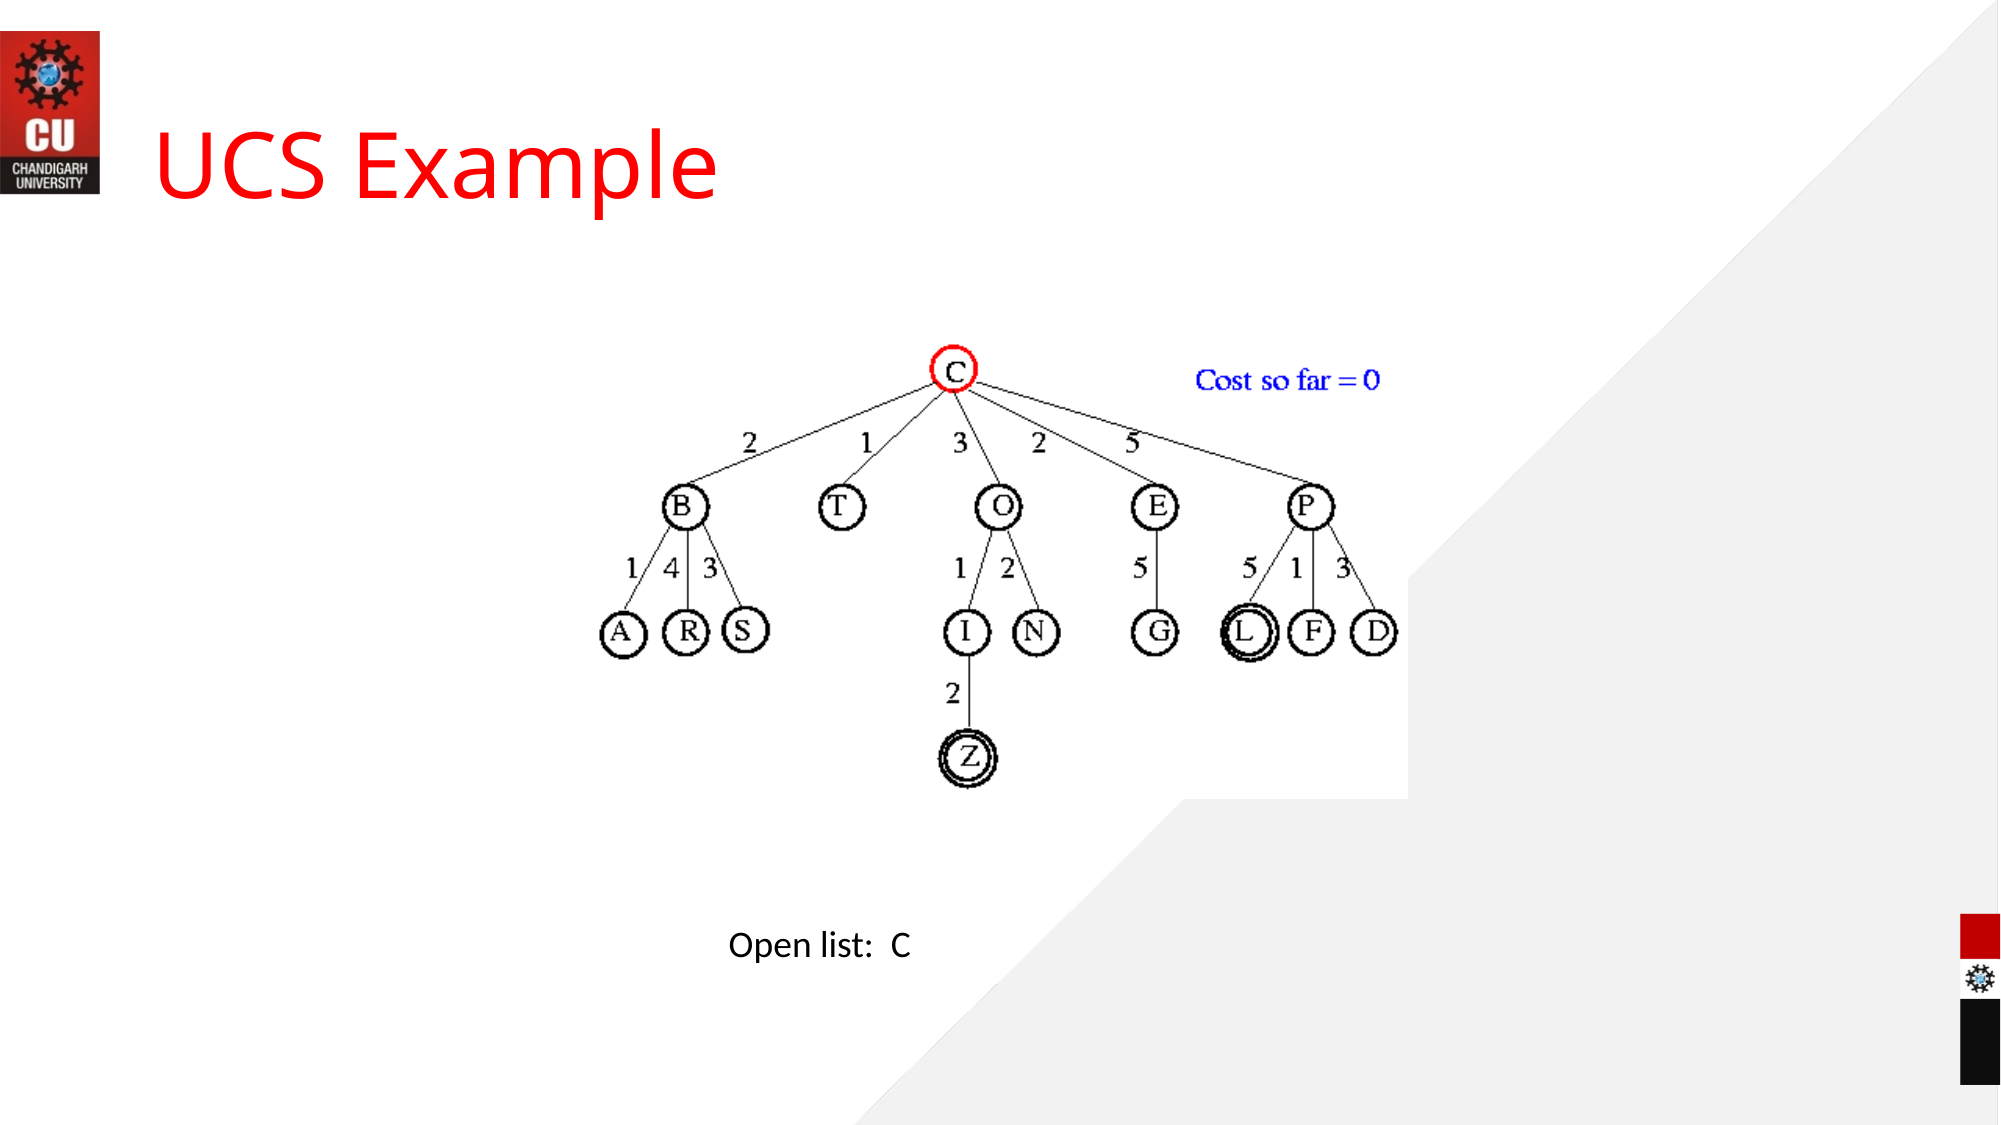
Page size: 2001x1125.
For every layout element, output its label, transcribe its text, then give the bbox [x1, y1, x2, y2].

title UCS Example [137, 59, 1863, 278]
picture [0, 0, 2001, 1125]
text_box Open list: C [713, 912, 926, 973]
